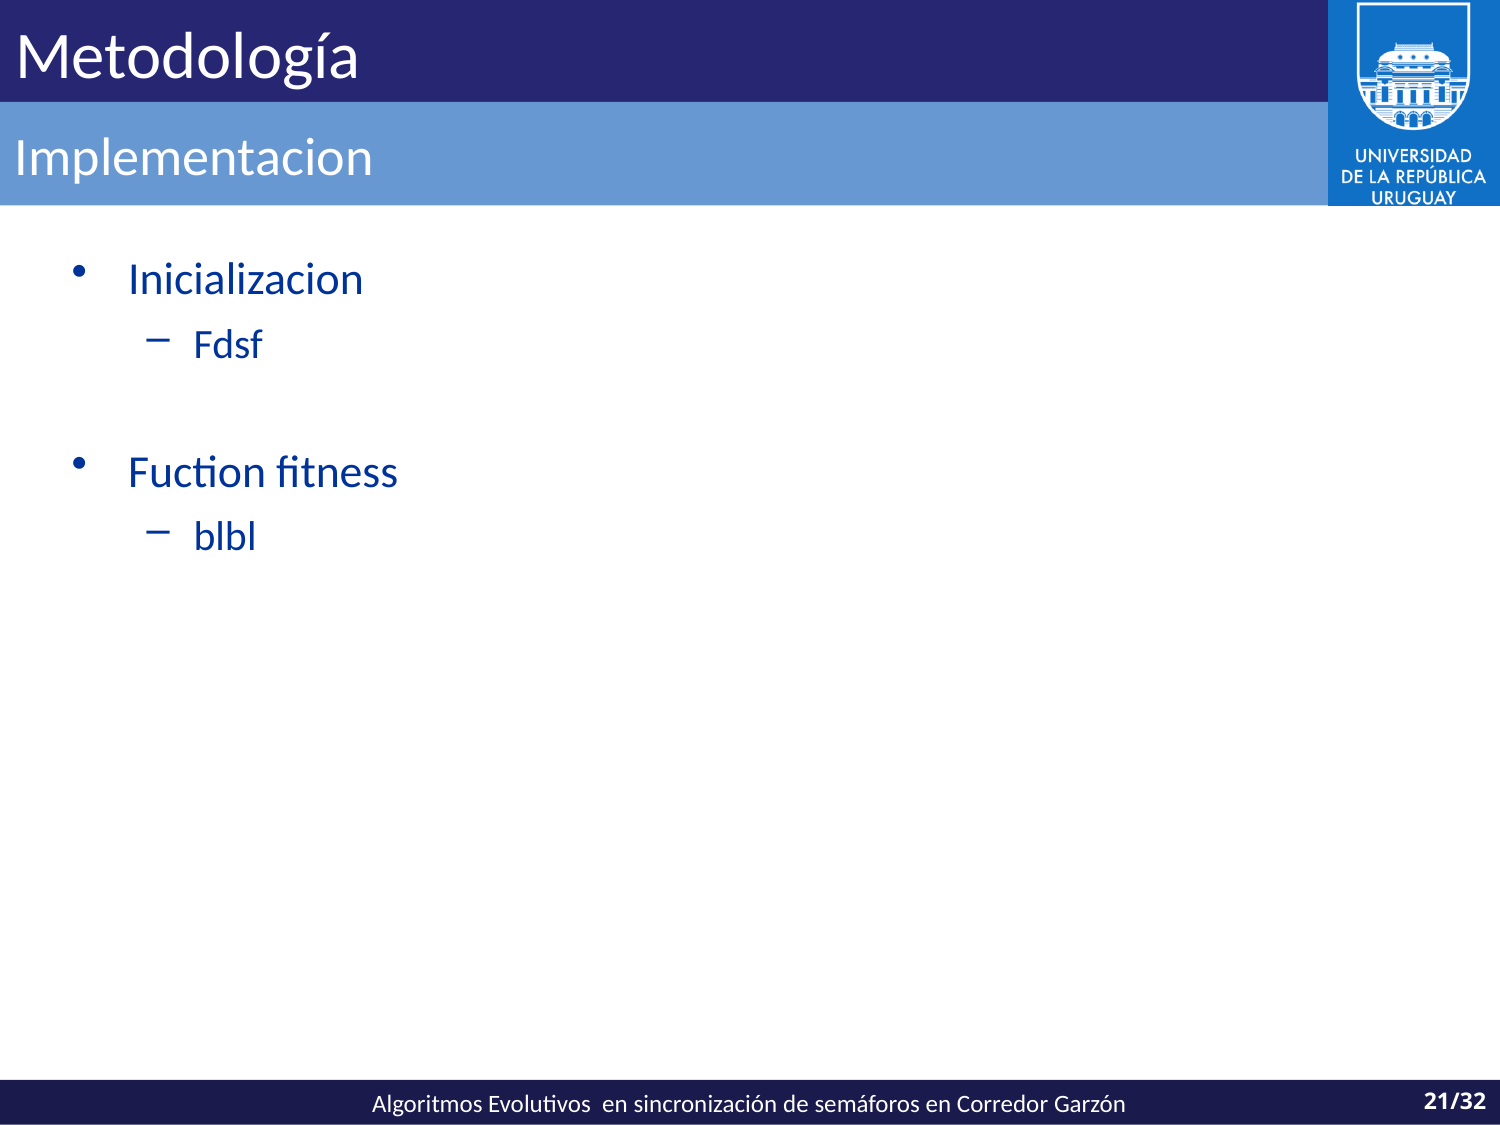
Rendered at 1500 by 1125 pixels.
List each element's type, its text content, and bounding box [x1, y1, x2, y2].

text_box Implementacion [0, 101, 1322, 206]
title Metodología [0, 0, 1325, 101]
text_box Inicializacion Fdsf Fuction fitness blbl [56, 241, 1409, 741]
picture [1327, 0, 1500, 206]
